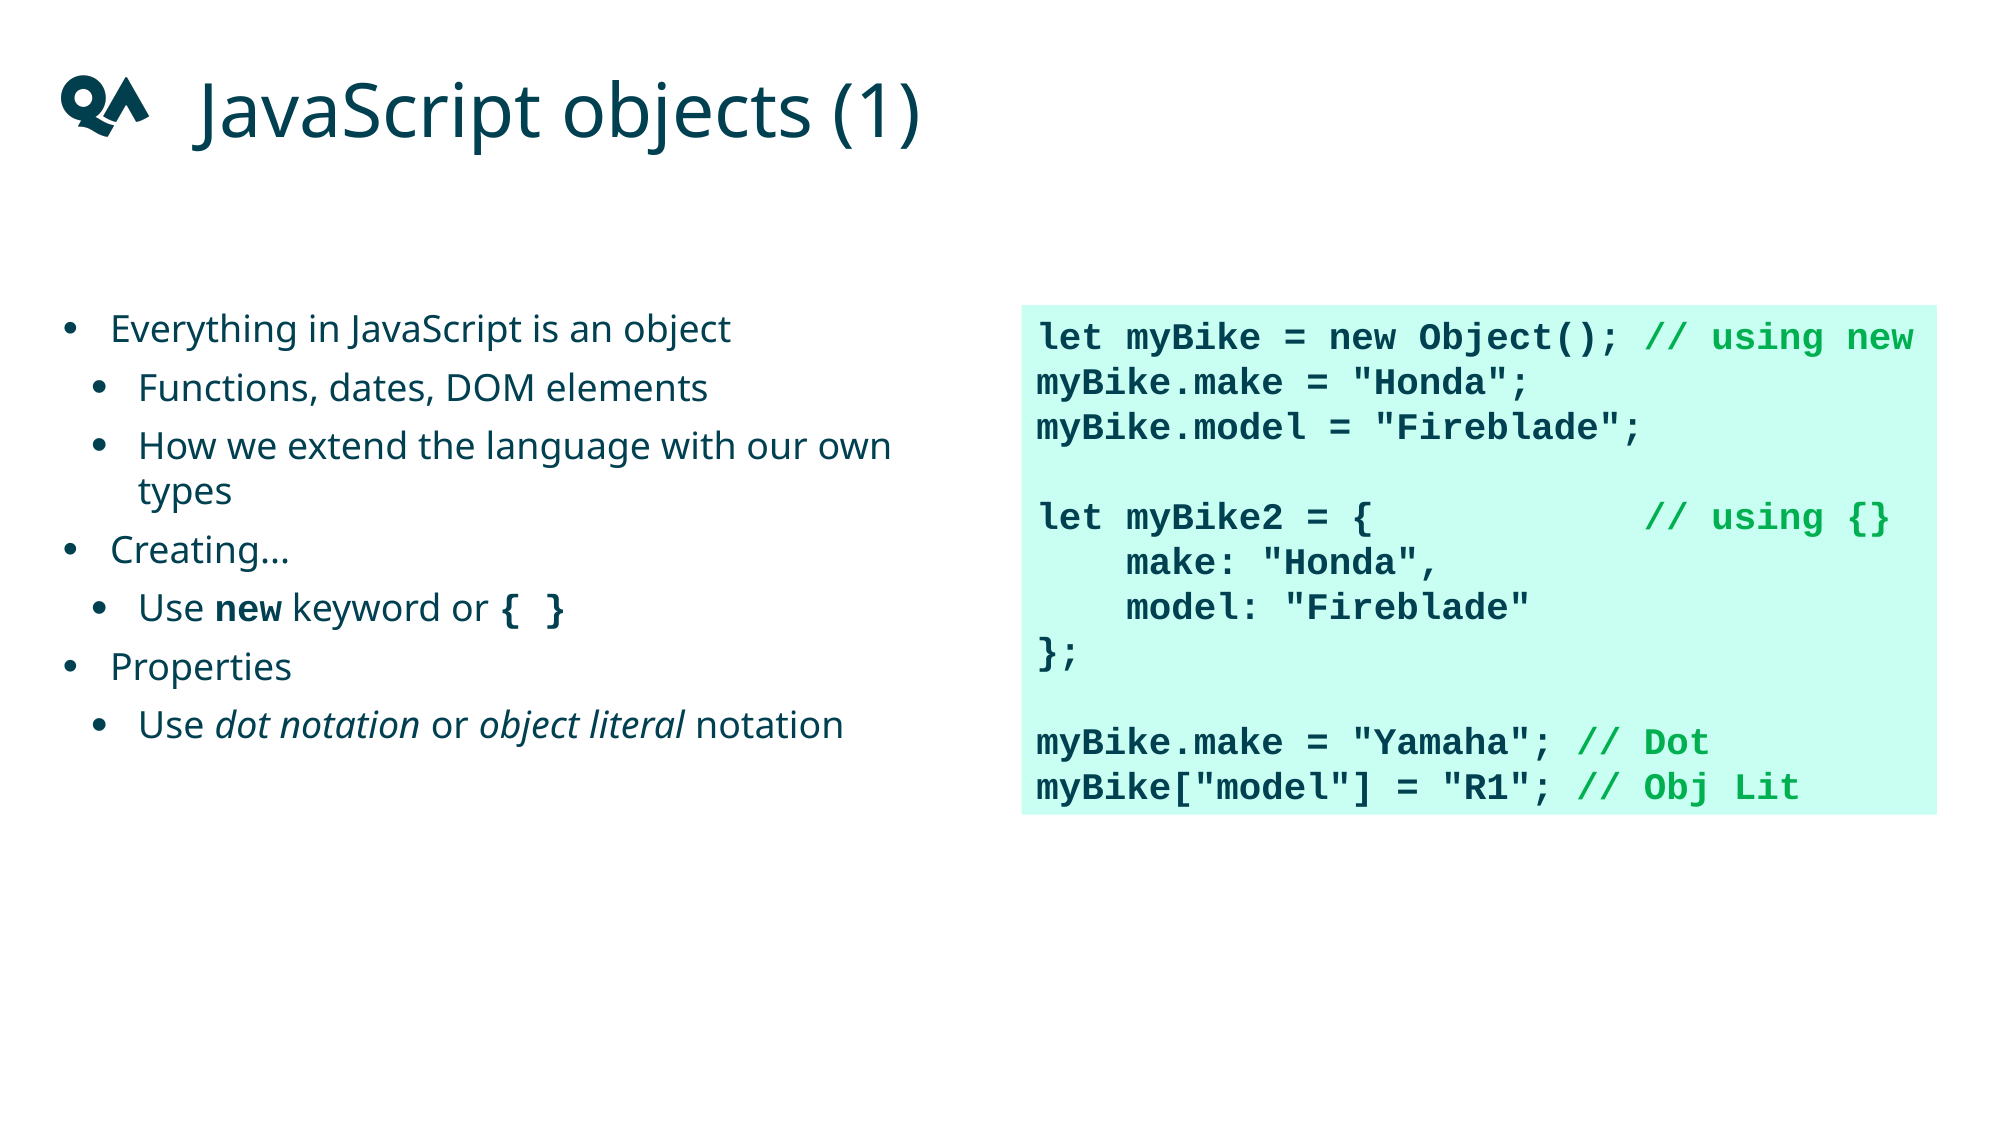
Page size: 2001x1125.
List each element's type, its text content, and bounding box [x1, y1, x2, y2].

picture [44, 61, 166, 148]
list JavaScript objects (1) [198, 62, 1937, 148]
list Everything in JavaScript is an object Functions, dates, DOM elements How we extend the language with our own types Creating... Use new keyword or { } Properties Use dot notation or object literal notation [63, 305, 986, 894]
text_box let myBike = new Object(); // using new myBike.make = "Honda"; myBike.model = "Fireblade"; let myBike2 = { // using {} make: "Honda", model: "Fireblade" }; myBike.make = "Yamaha"; // Dot myBike["model"] = "R1"; // Obj Lit [1021, 304, 1937, 815]
